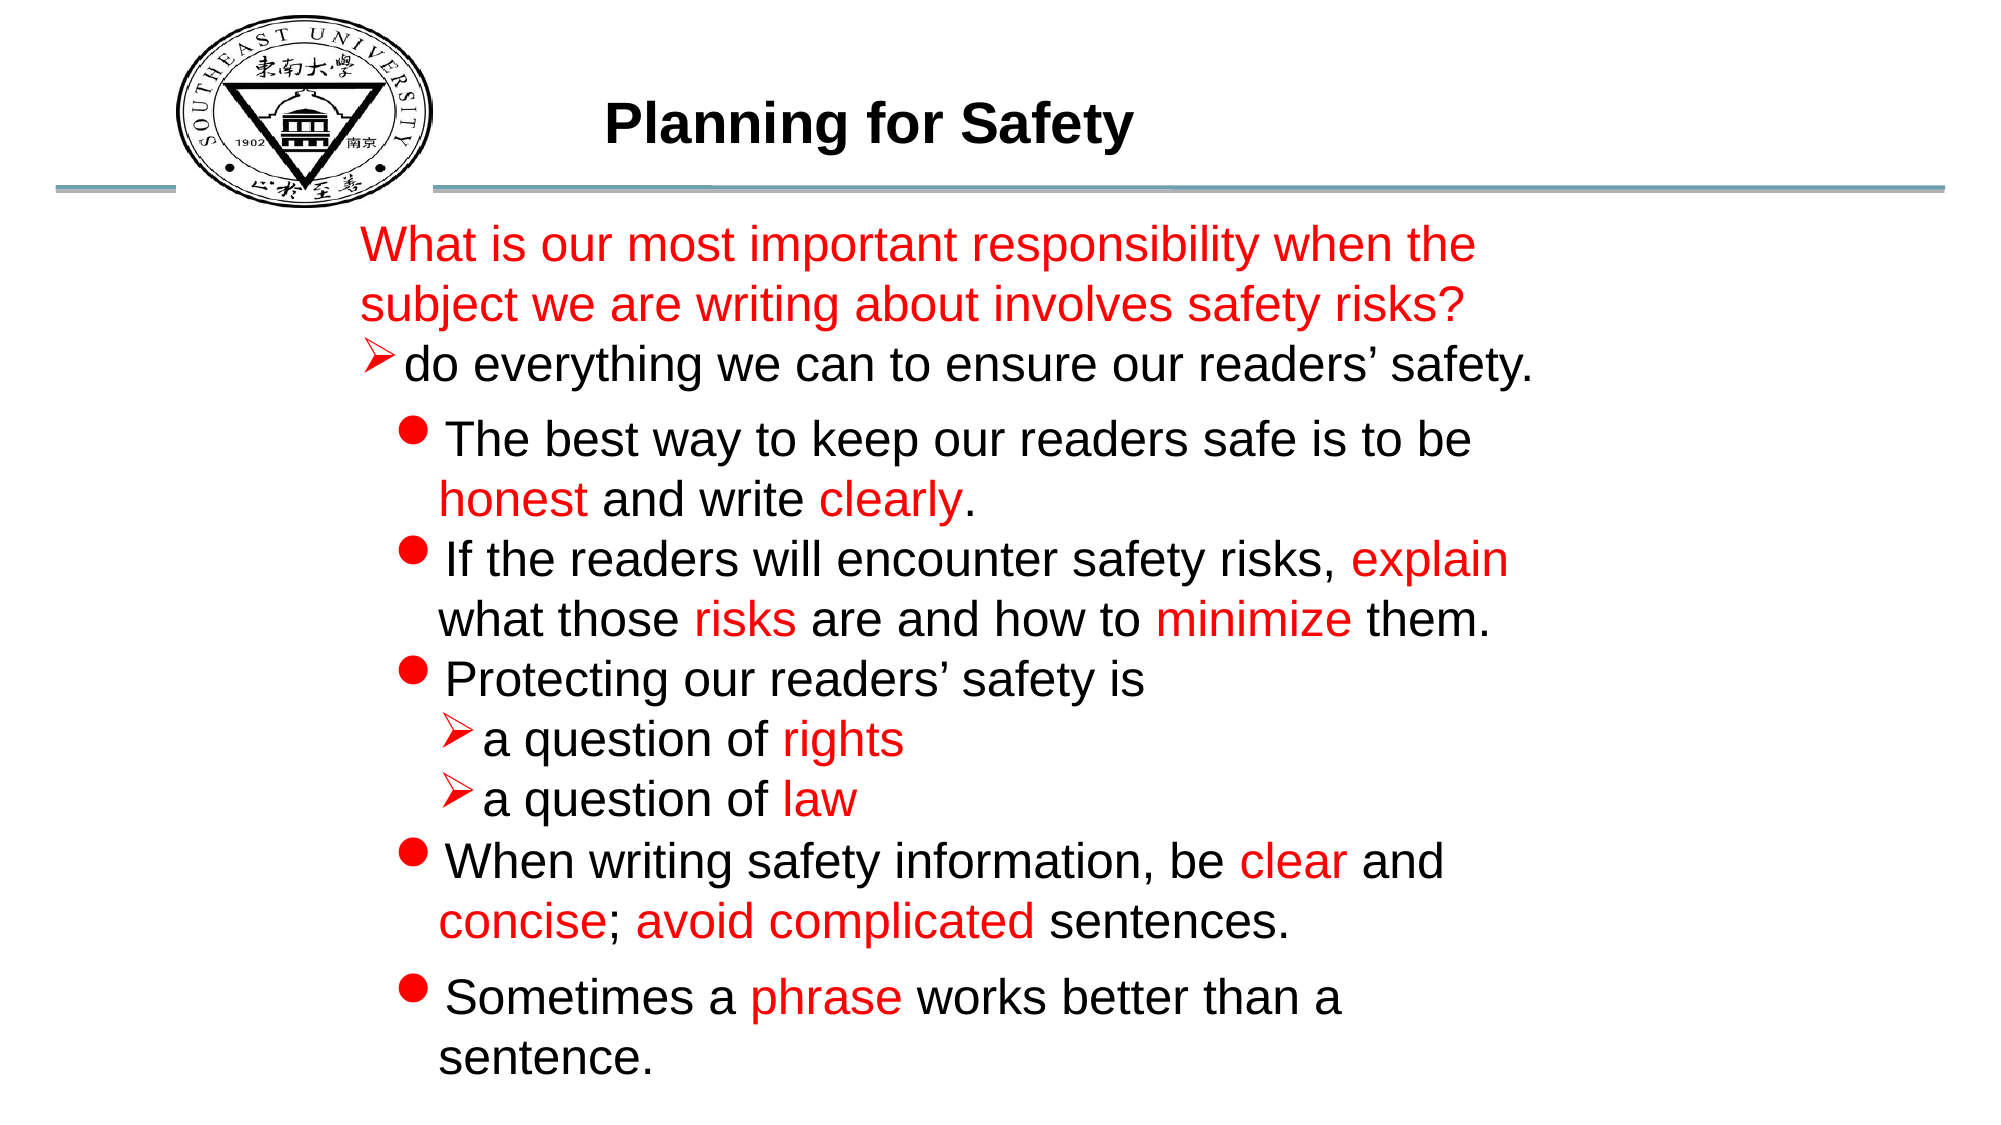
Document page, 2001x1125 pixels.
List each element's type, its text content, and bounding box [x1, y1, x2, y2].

text_box What is our most important responsibility when the subject we are writing about involves safety risks? do everything we can to ensure our readers’ safety. [345, 203, 1645, 399]
picture [176, 15, 433, 208]
text_box When writing safety information, be clear and concise; avoid complicated sentences. [379, 821, 1585, 956]
text_box Sometimes a phrase works better than a sentence. [379, 957, 1585, 1092]
text_box Planning for Safety [589, 78, 1151, 163]
text_box The best way to keep our readers safe is to be honest and write clearly. If the readers will encounter safety risks, explain what those risks are and how to minimize them. Protecting our readers’ safety is a question of rights a question of law [379, 398, 1621, 834]
